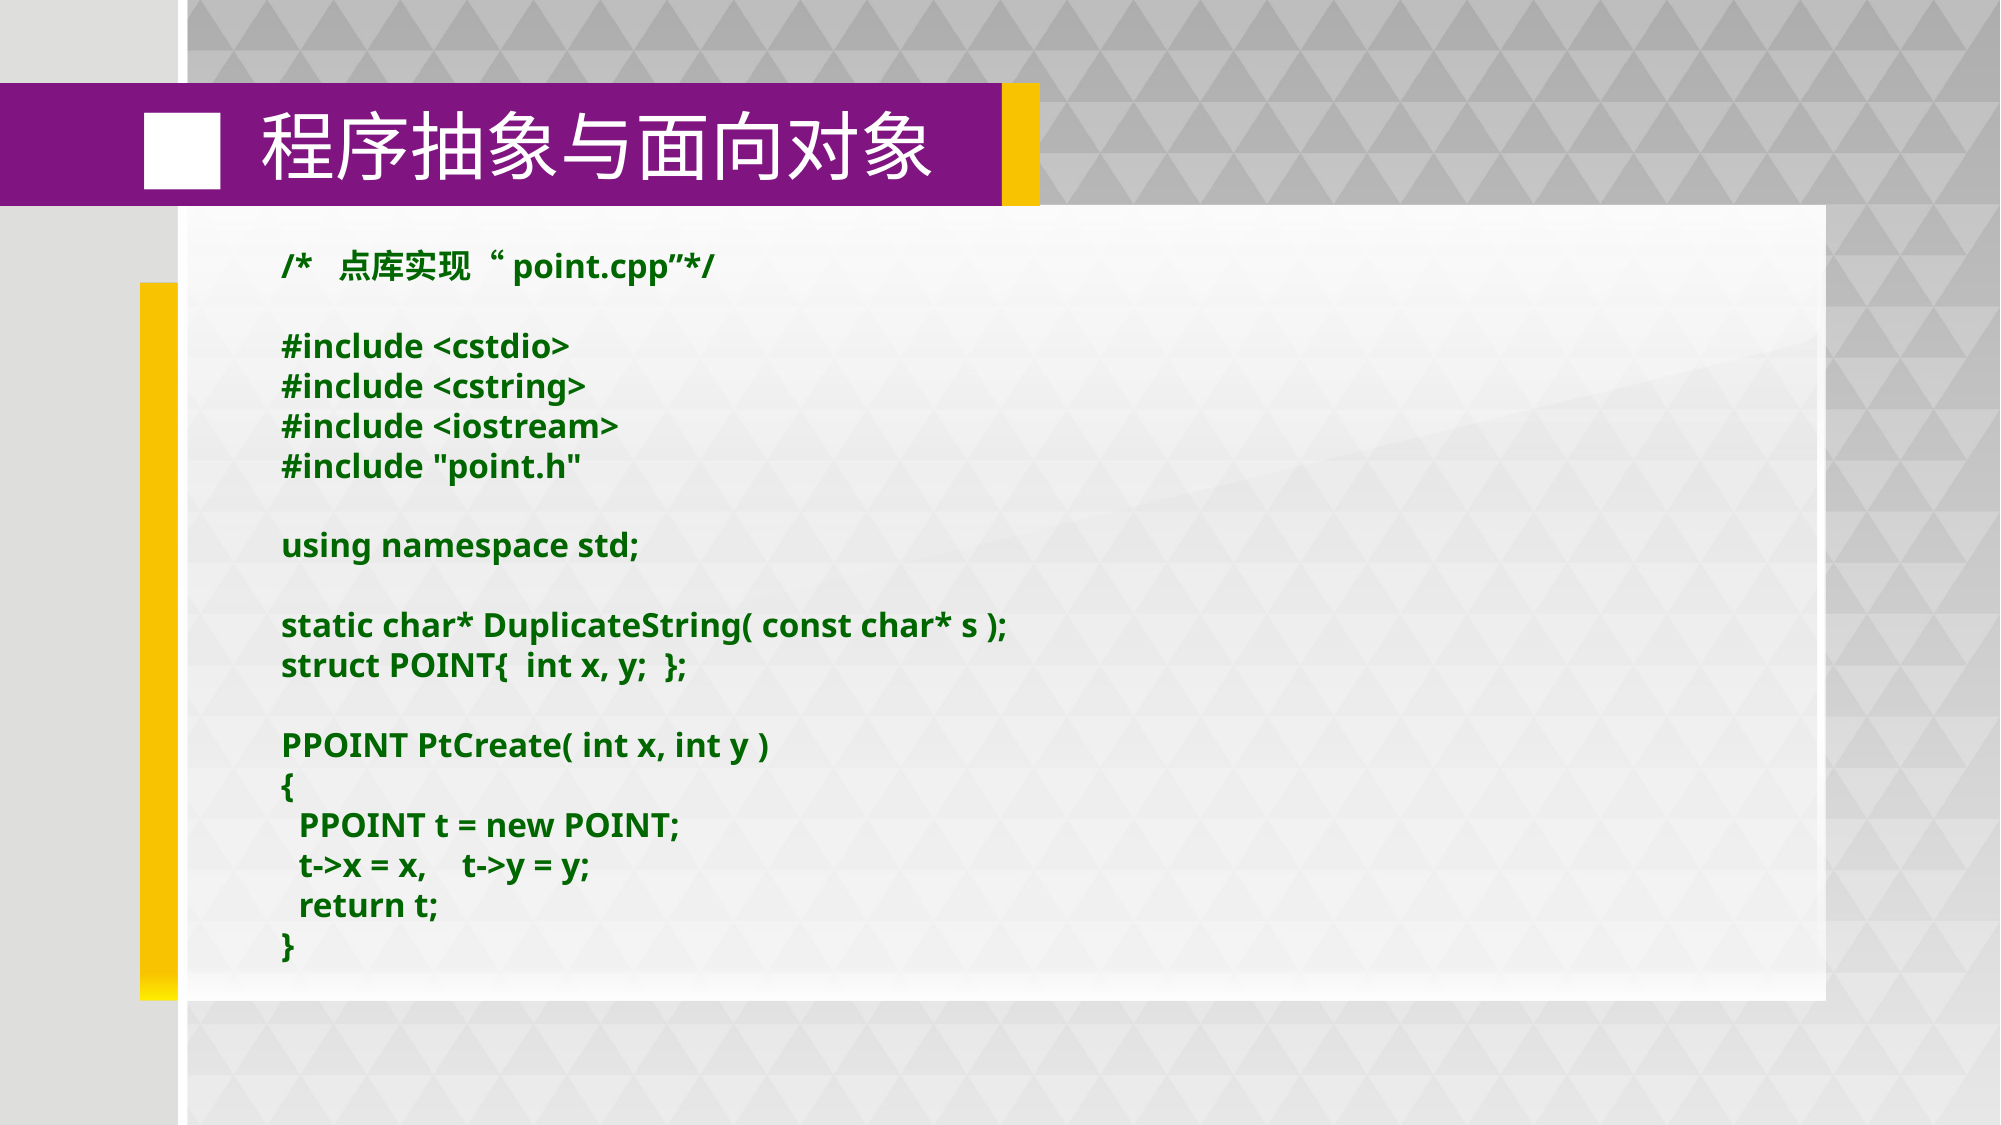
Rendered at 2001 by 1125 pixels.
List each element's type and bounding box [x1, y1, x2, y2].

picture [0, 0, 2000, 1125]
text_box [120, 69, 955, 206]
